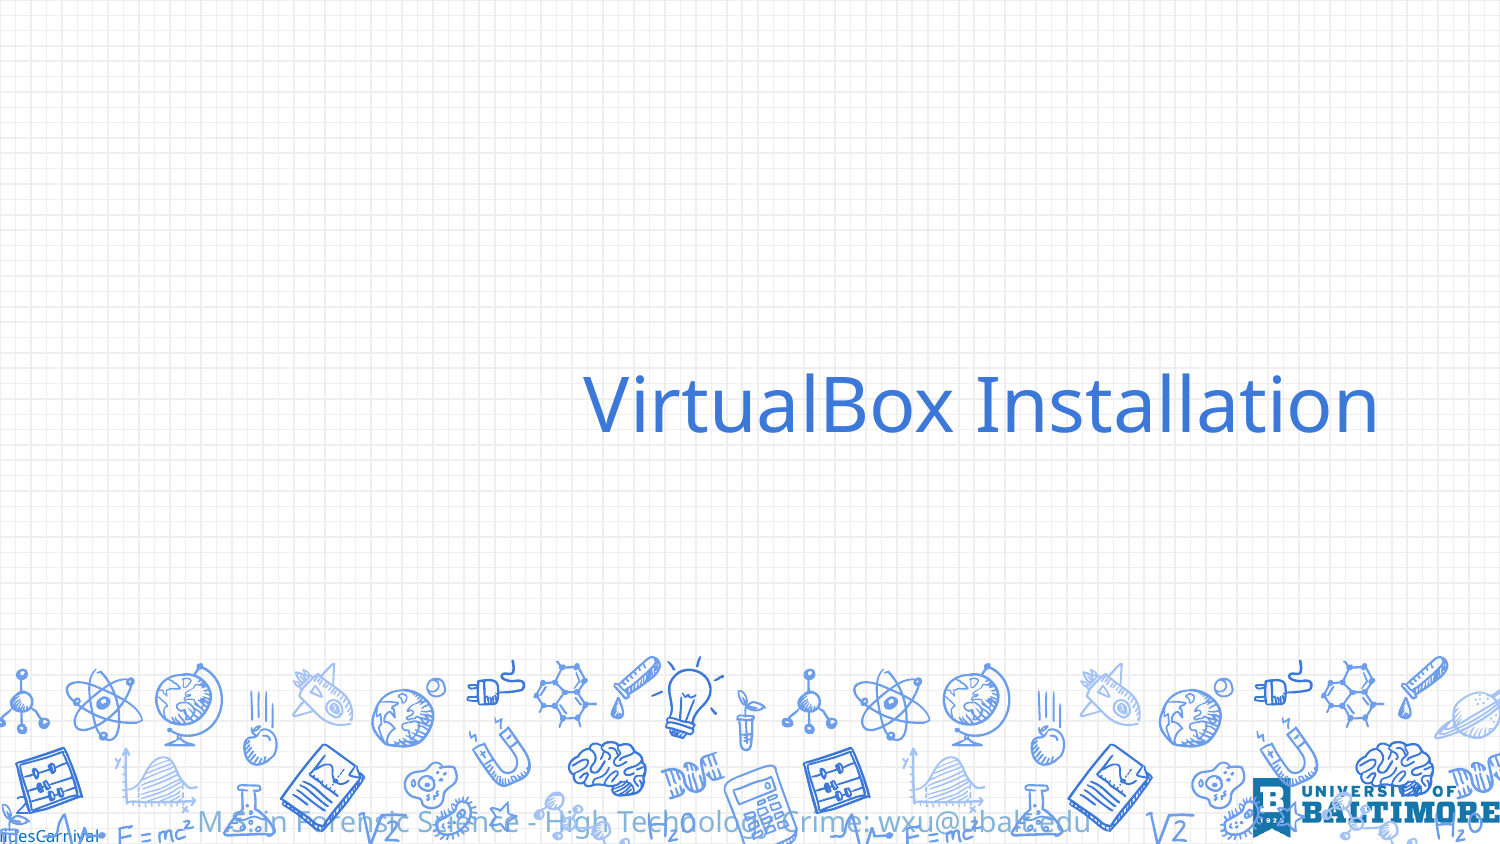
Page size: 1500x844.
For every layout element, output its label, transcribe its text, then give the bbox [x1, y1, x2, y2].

picture [1382, 771, 1399, 783]
picture [1253, 771, 1500, 844]
picture [1342, 796, 1349, 806]
picture [1423, 777, 1429, 784]
picture [1388, 823, 1396, 835]
title VirtualBox Installation [526, 272, 1397, 463]
picture [1479, 779, 1483, 790]
picture [1282, 807, 1299, 827]
picture [1354, 819, 1361, 827]
slide_number 2 [0, 774, 91, 840]
picture [1363, 771, 1393, 785]
picture [1481, 771, 1489, 788]
picture [1283, 771, 1308, 783]
picture [1253, 804, 1257, 821]
picture [1471, 771, 1479, 786]
picture [1394, 771, 1431, 791]
